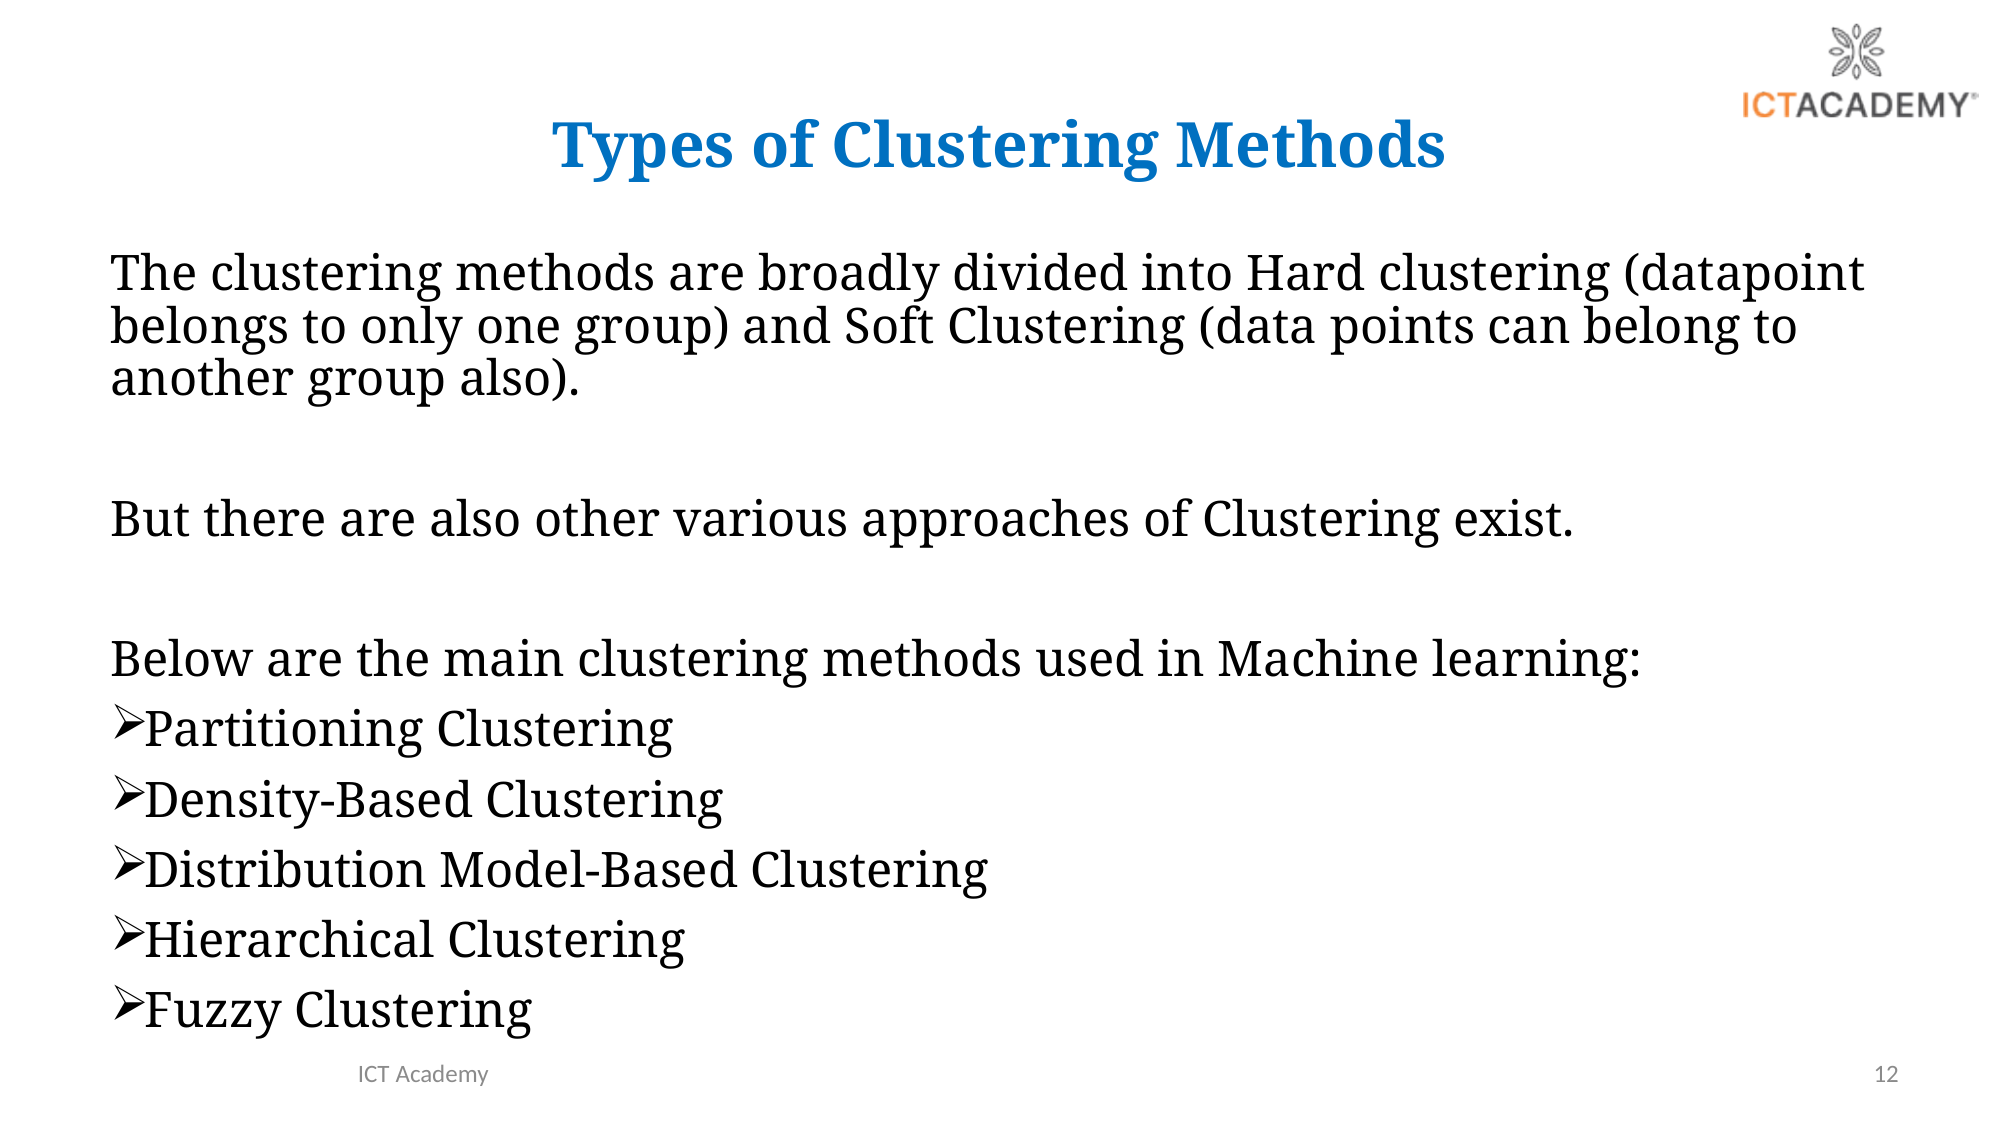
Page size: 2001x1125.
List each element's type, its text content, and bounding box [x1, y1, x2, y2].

list The clustering methods are broadly divided into Hard clustering (datapoint belongs to only one group) and Soft Clustering (data points can belong to another group also). But there are also other various approaches of Clustering exist. Below are the main clustering methods used in Machine learning: Partitioning Clustering Density-Based Clustering Distribution Model-Based Clustering Hierarchical Clustering Fuzzy Clustering [95, 240, 1905, 1055]
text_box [358, 899, 485, 979]
slide_number 12 [1464, 1042, 1915, 1103]
title Types of Clustering Methods [95, 82, 1905, 213]
footer ICT Academy [85, 1042, 761, 1103]
picture [1743, 22, 1979, 120]
